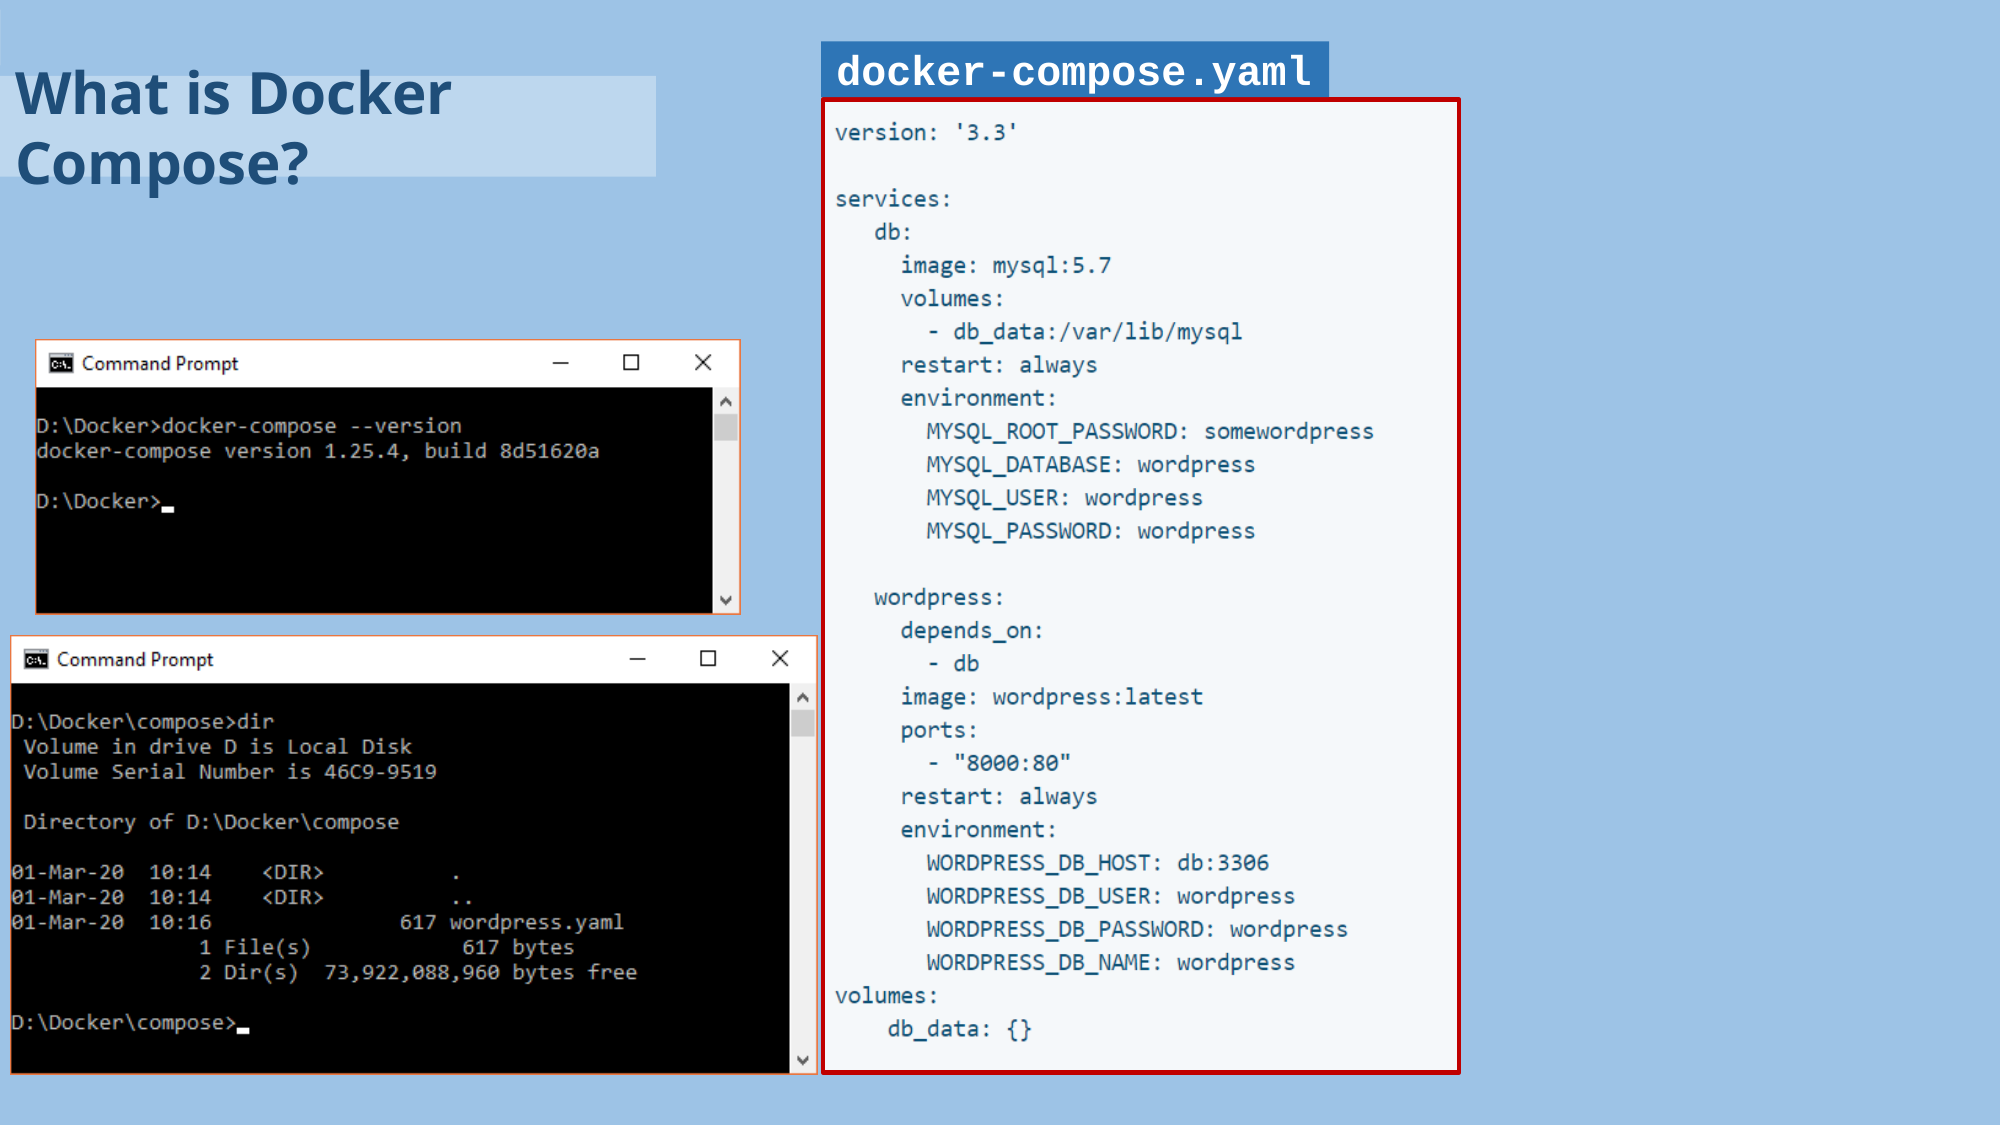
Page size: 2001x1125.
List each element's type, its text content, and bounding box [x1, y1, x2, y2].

picture [824, 101, 1458, 1071]
text_box docker-compose.yaml [820, 40, 1330, 98]
text_box What is Docker Compose? [0, 75, 657, 178]
picture [35, 339, 741, 615]
picture [10, 635, 818, 1075]
